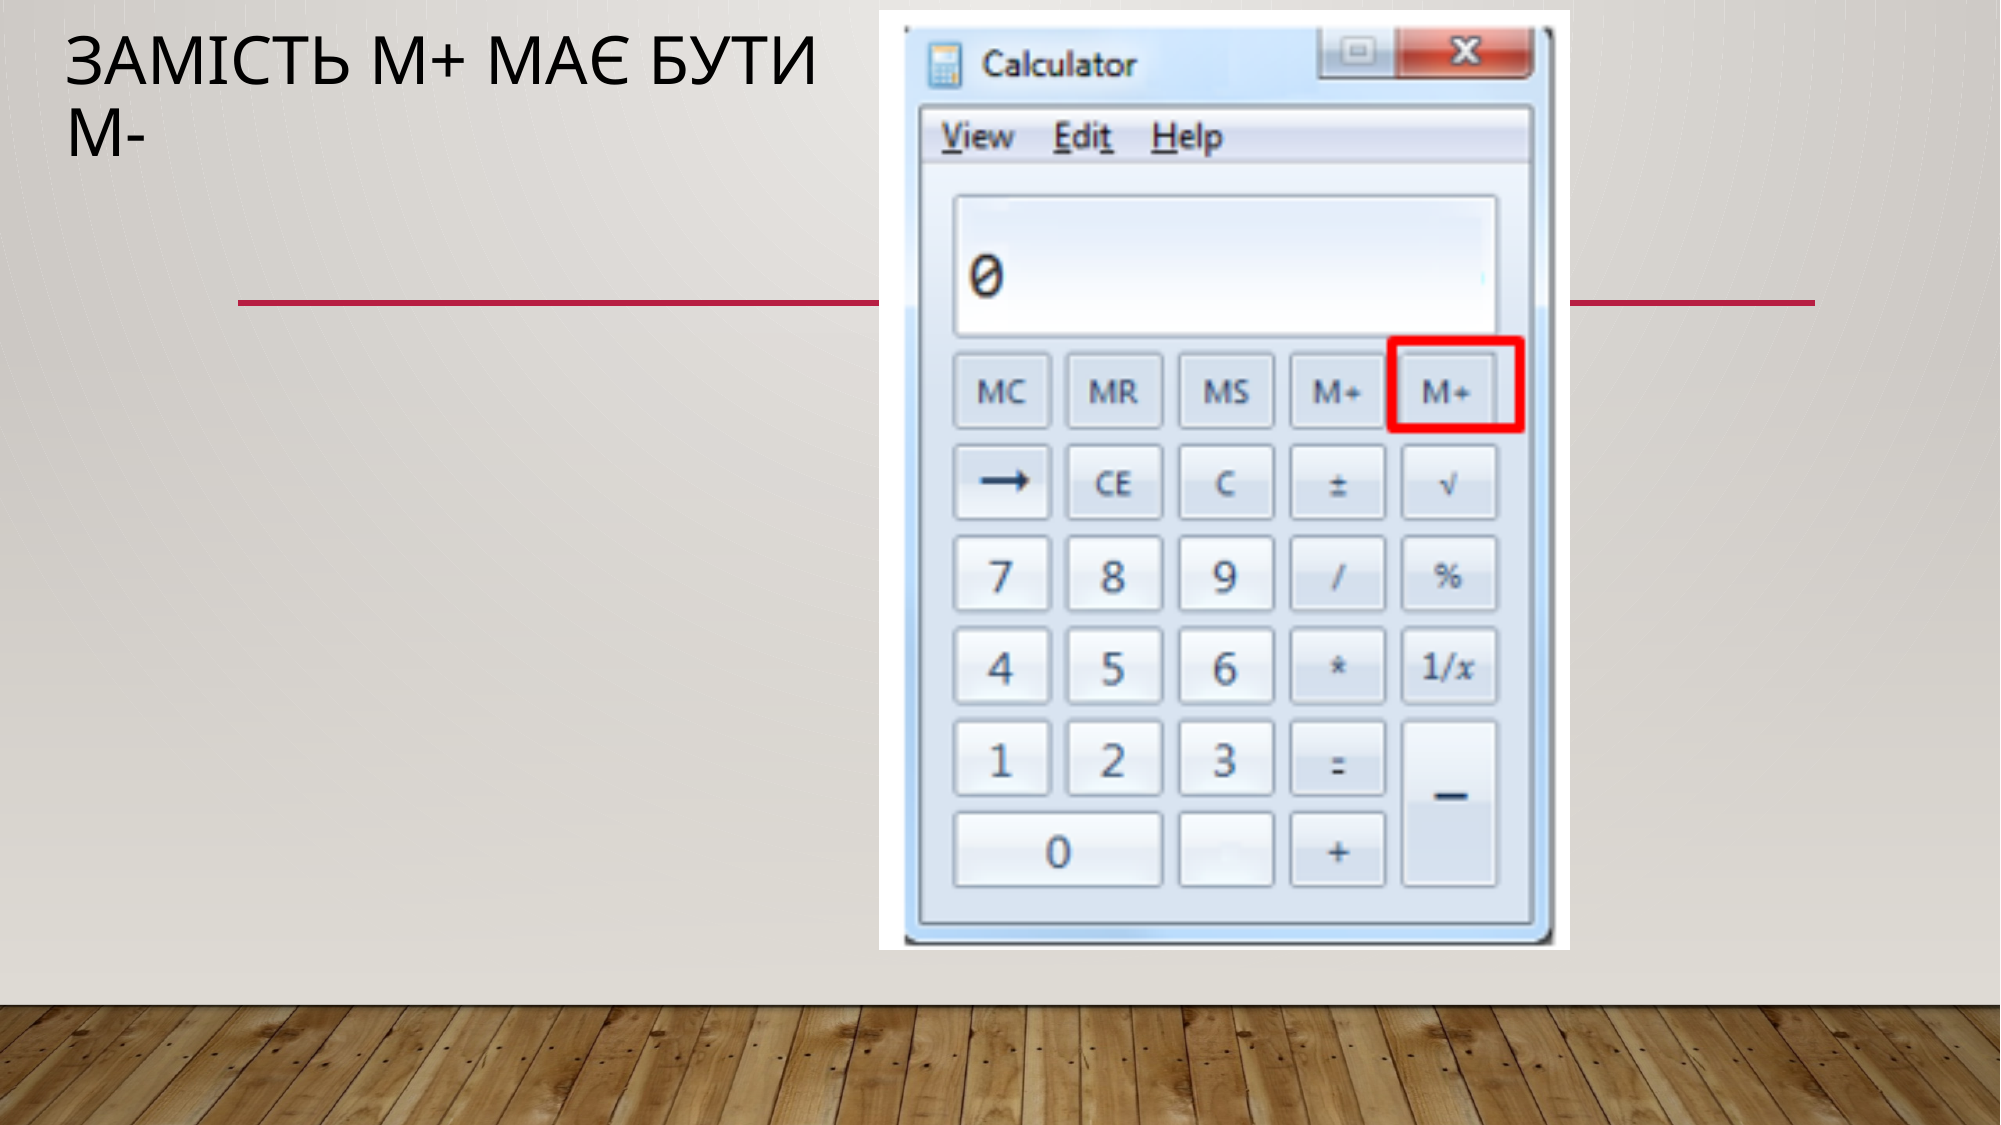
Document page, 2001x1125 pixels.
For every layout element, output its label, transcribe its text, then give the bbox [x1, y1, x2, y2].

picture [0, 1005, 2000, 1125]
picture [879, 10, 1570, 950]
title Замість М+ має бути М- [50, 19, 879, 935]
